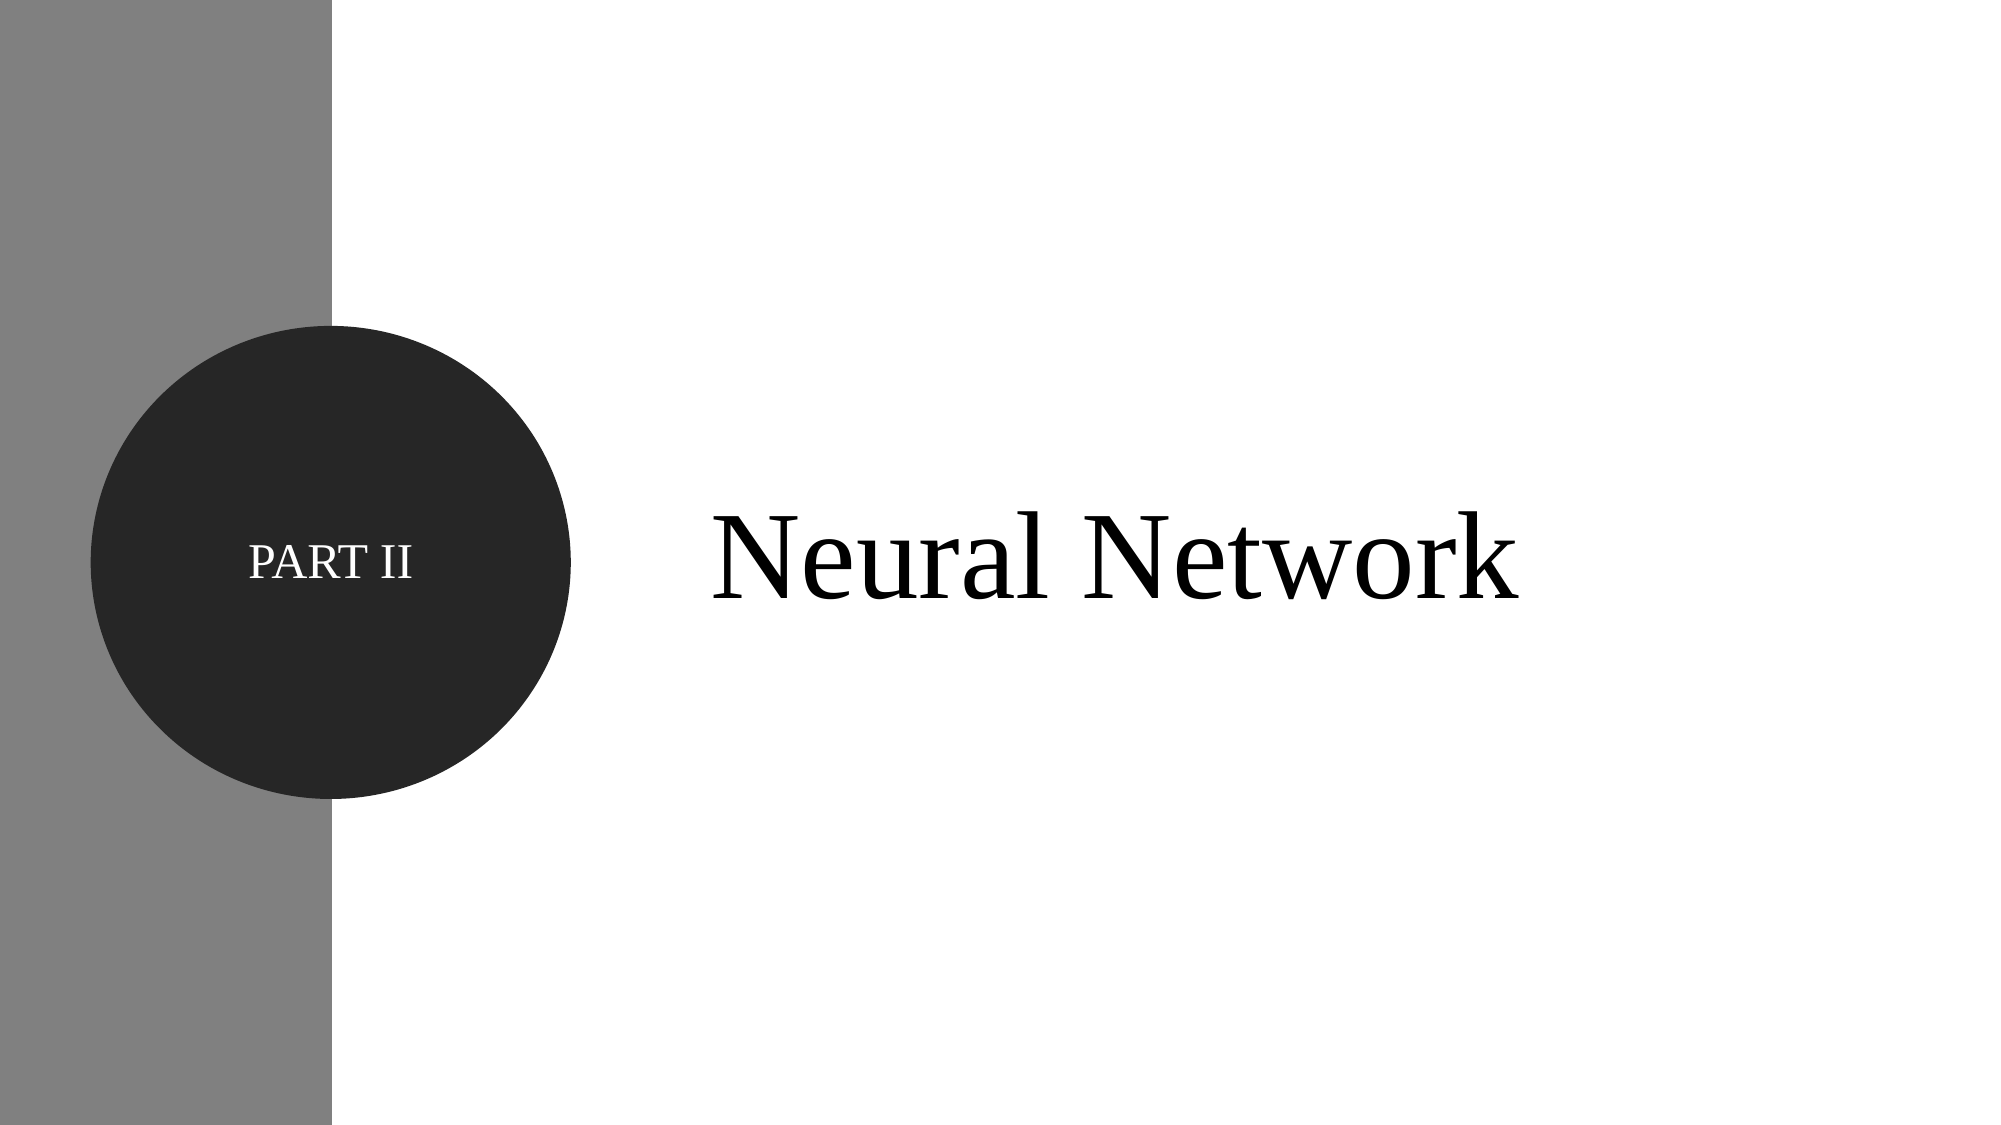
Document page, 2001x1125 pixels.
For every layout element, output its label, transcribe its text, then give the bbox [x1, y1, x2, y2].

title Neural Network [695, 165, 1808, 634]
text_box [0, 0, 333, 1125]
text_box PART II [105, 340, 557, 785]
